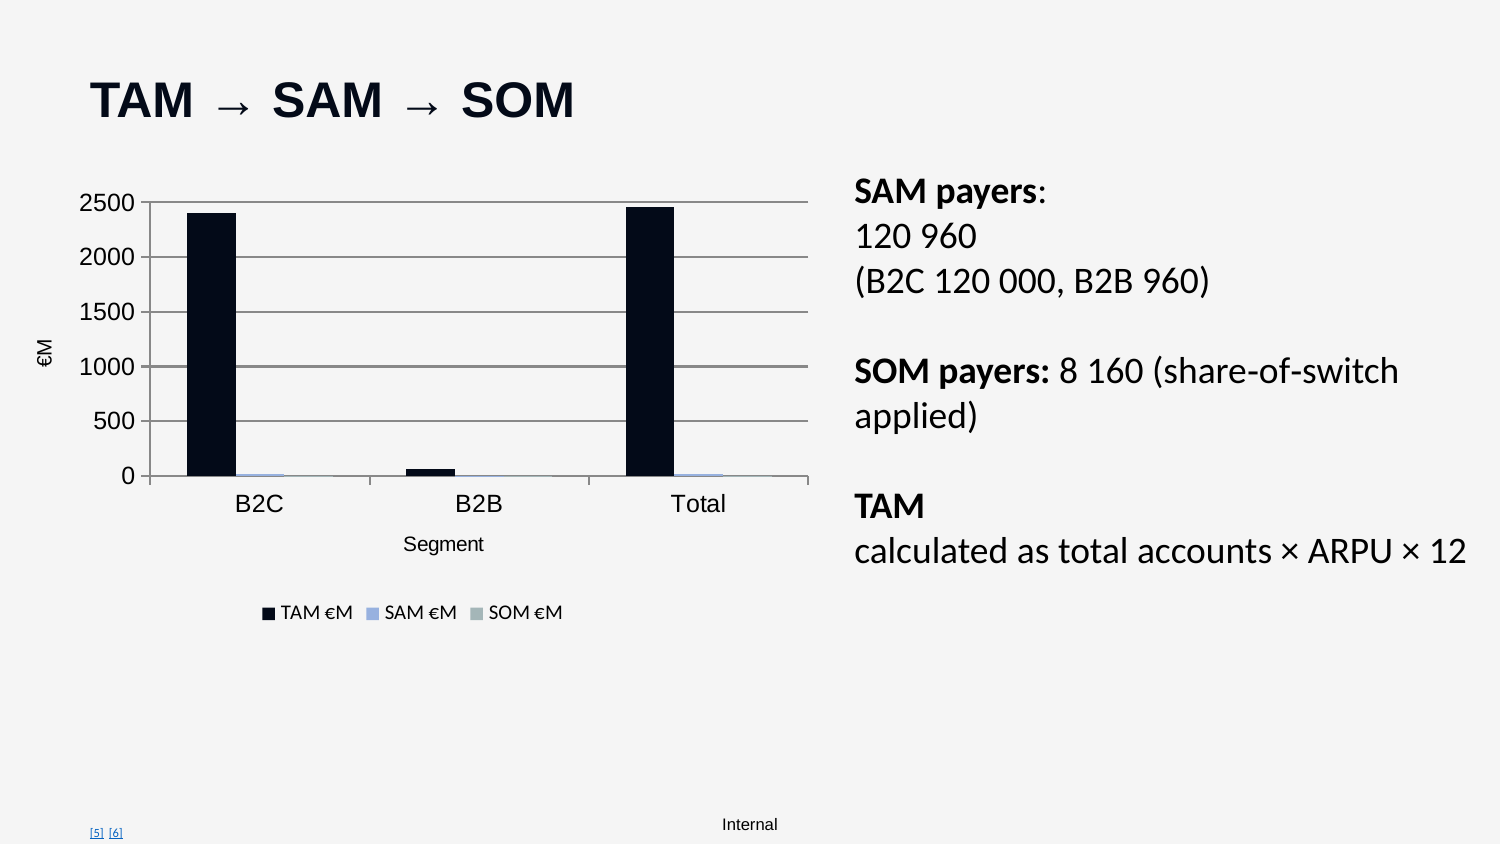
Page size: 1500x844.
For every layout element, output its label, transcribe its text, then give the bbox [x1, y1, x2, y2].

text_box TAM → SAM → SOM [74, 44, 1425, 150]
text_box [5] [6] [74, 821, 975, 844]
text_box SAM payers: 120 960 (B2C 120 000, B2B 960) SOM payers: 8 160 (share‑of‑switch applied) TAM calculated as total accounts × ARPU × 12 [839, 181, 1500, 557]
chart [0, 180, 825, 631]
